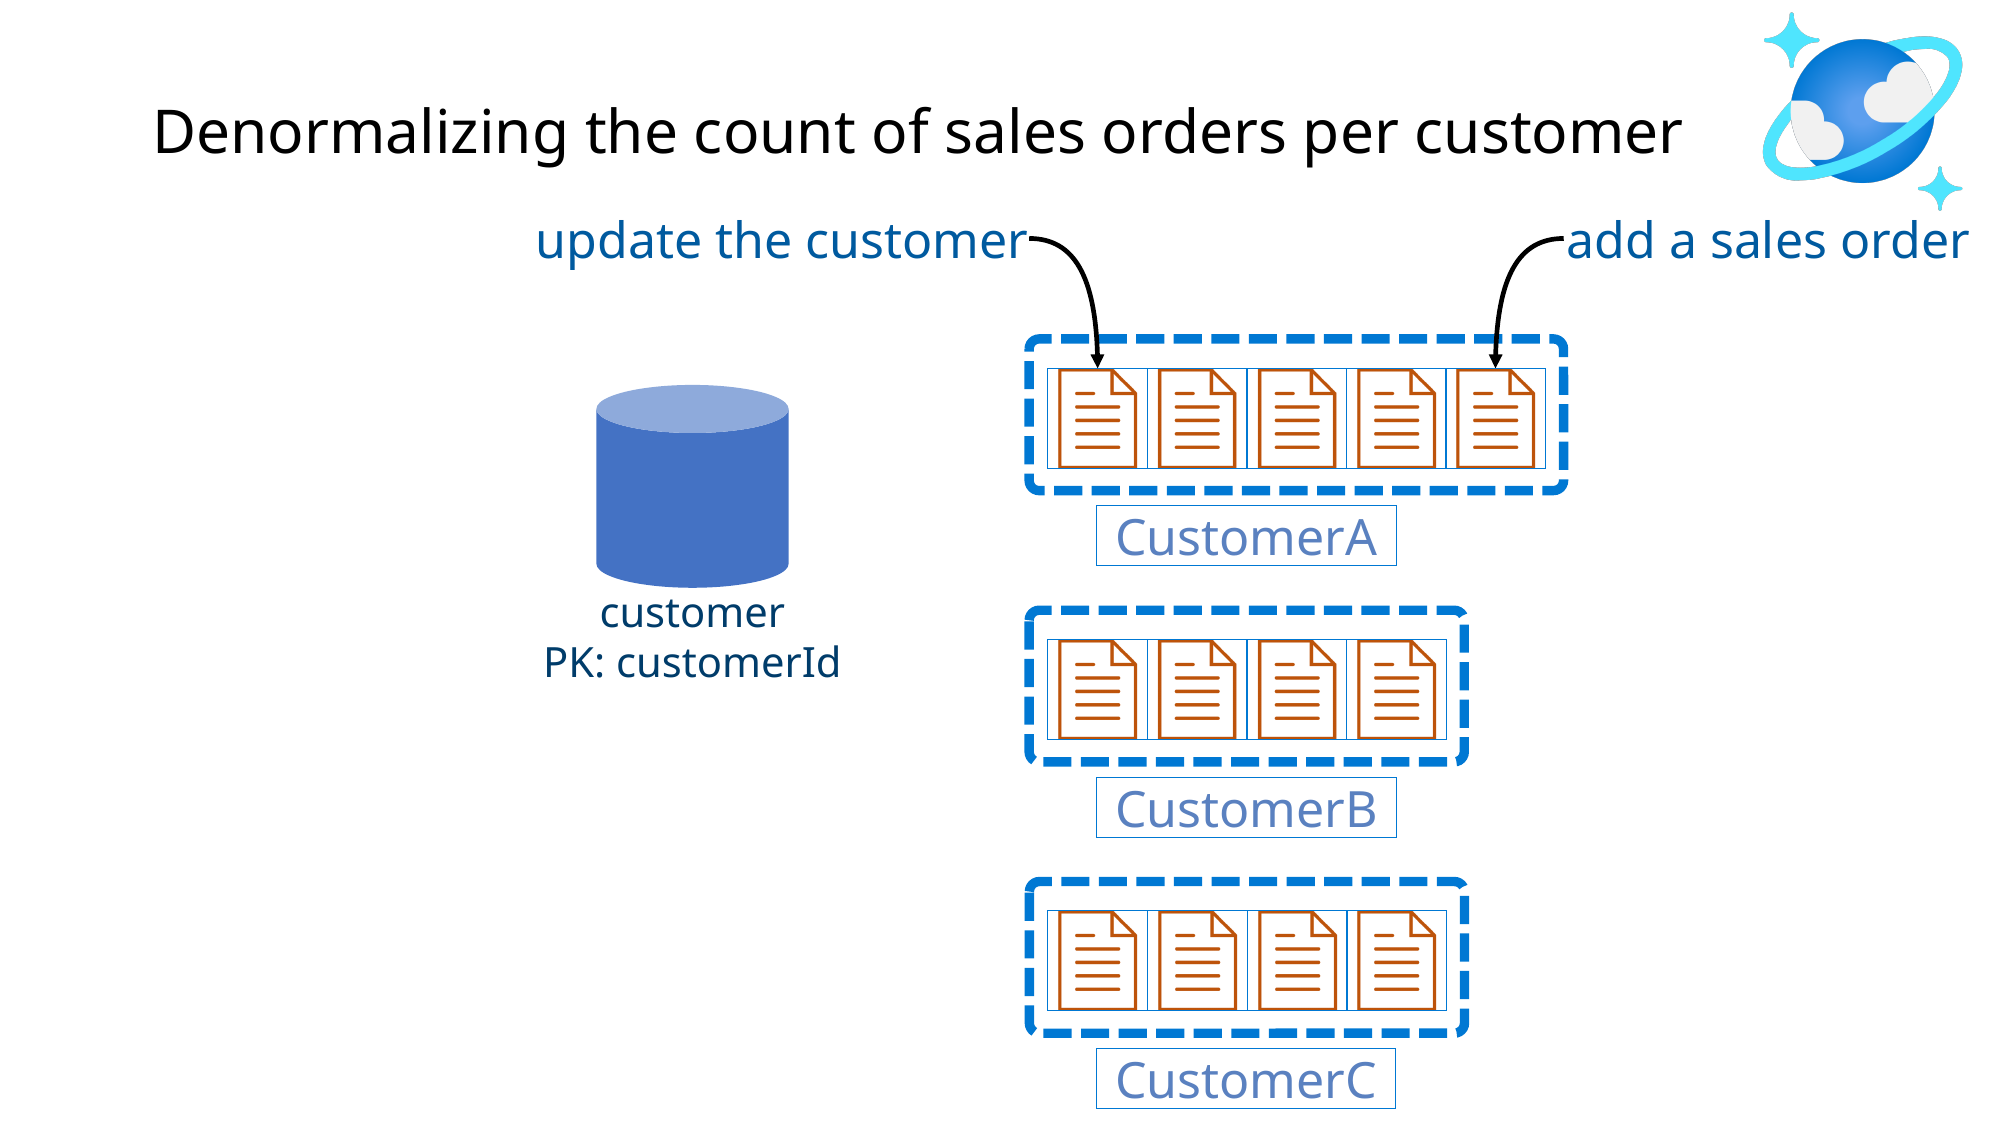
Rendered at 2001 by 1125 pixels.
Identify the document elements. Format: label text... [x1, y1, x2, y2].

text_box CustomerA [1096, 505, 1397, 566]
text_box [1028, 609, 1465, 763]
text_box update the customer [535, 208, 1030, 269]
text_box customer PK: customerId [595, 384, 790, 589]
picture [1047, 910, 1447, 1011]
text_box add a sales order [1563, 208, 1973, 269]
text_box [1495, 238, 1564, 369]
text_box CustomerC [1096, 1048, 1396, 1109]
picture [1047, 368, 1546, 469]
text_box CustomerB [1096, 777, 1397, 838]
text_box [1028, 880, 1466, 1034]
picture [1047, 639, 1447, 740]
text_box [1029, 238, 1098, 369]
title Denormalizing the count of sales orders per customer [137, 59, 1717, 208]
picture [1757, 6, 1968, 208]
text_box [1099, 338, 1494, 368]
text_box [1028, 346, 1565, 492]
